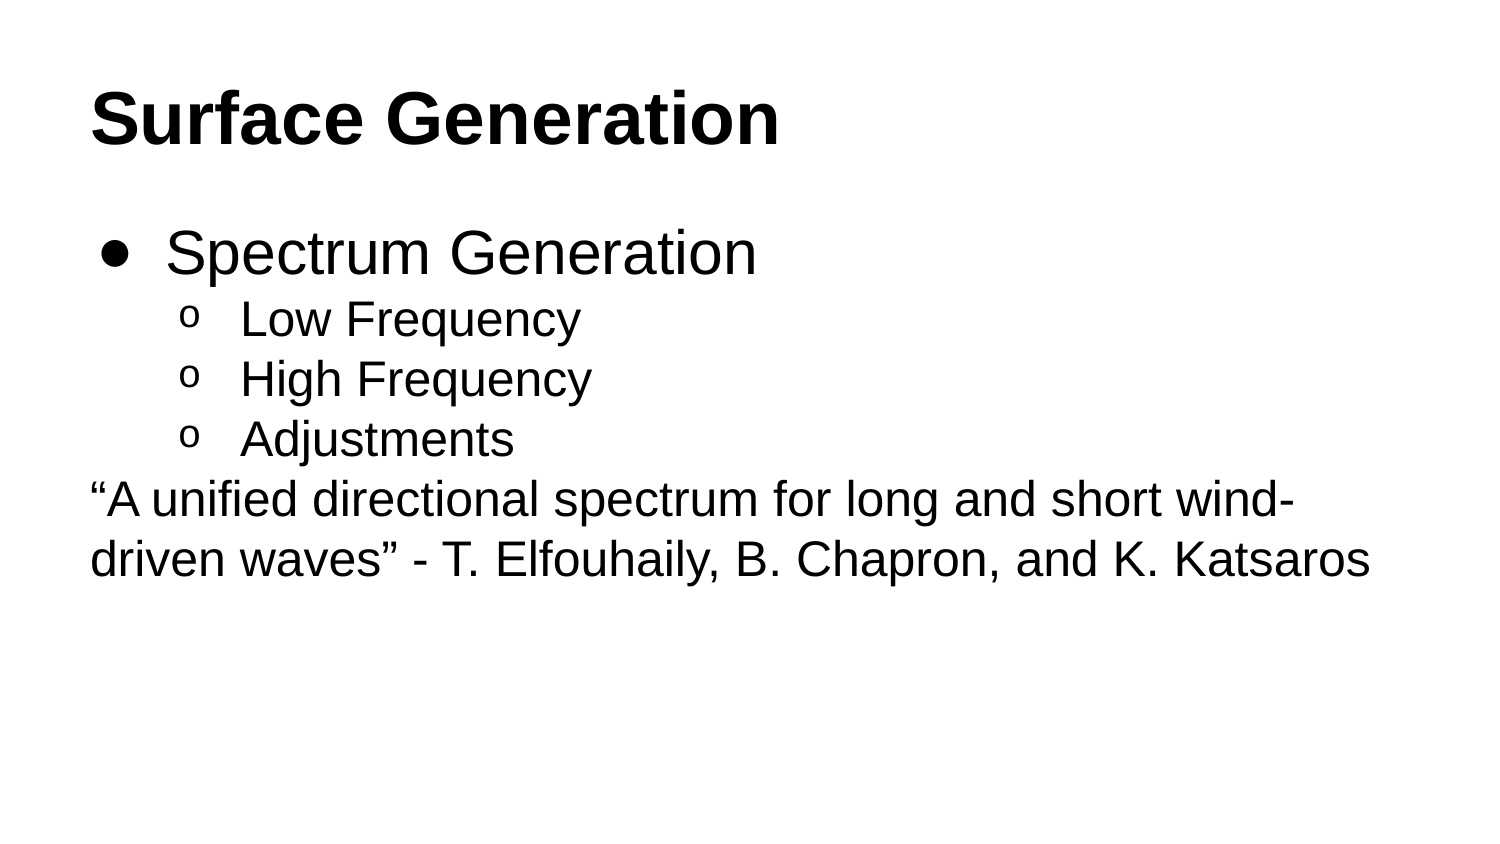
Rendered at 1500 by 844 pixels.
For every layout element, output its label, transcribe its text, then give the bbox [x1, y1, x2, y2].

list Spectrum Generation Low Frequency High Frequency Adjustments “A unified directional spectrum for long and short wind-driven waves” - T. Elfouhaily, B. Chapron, and K. Katsaros [75, 196, 1425, 808]
title Surface Generation [75, 33, 1425, 175]
